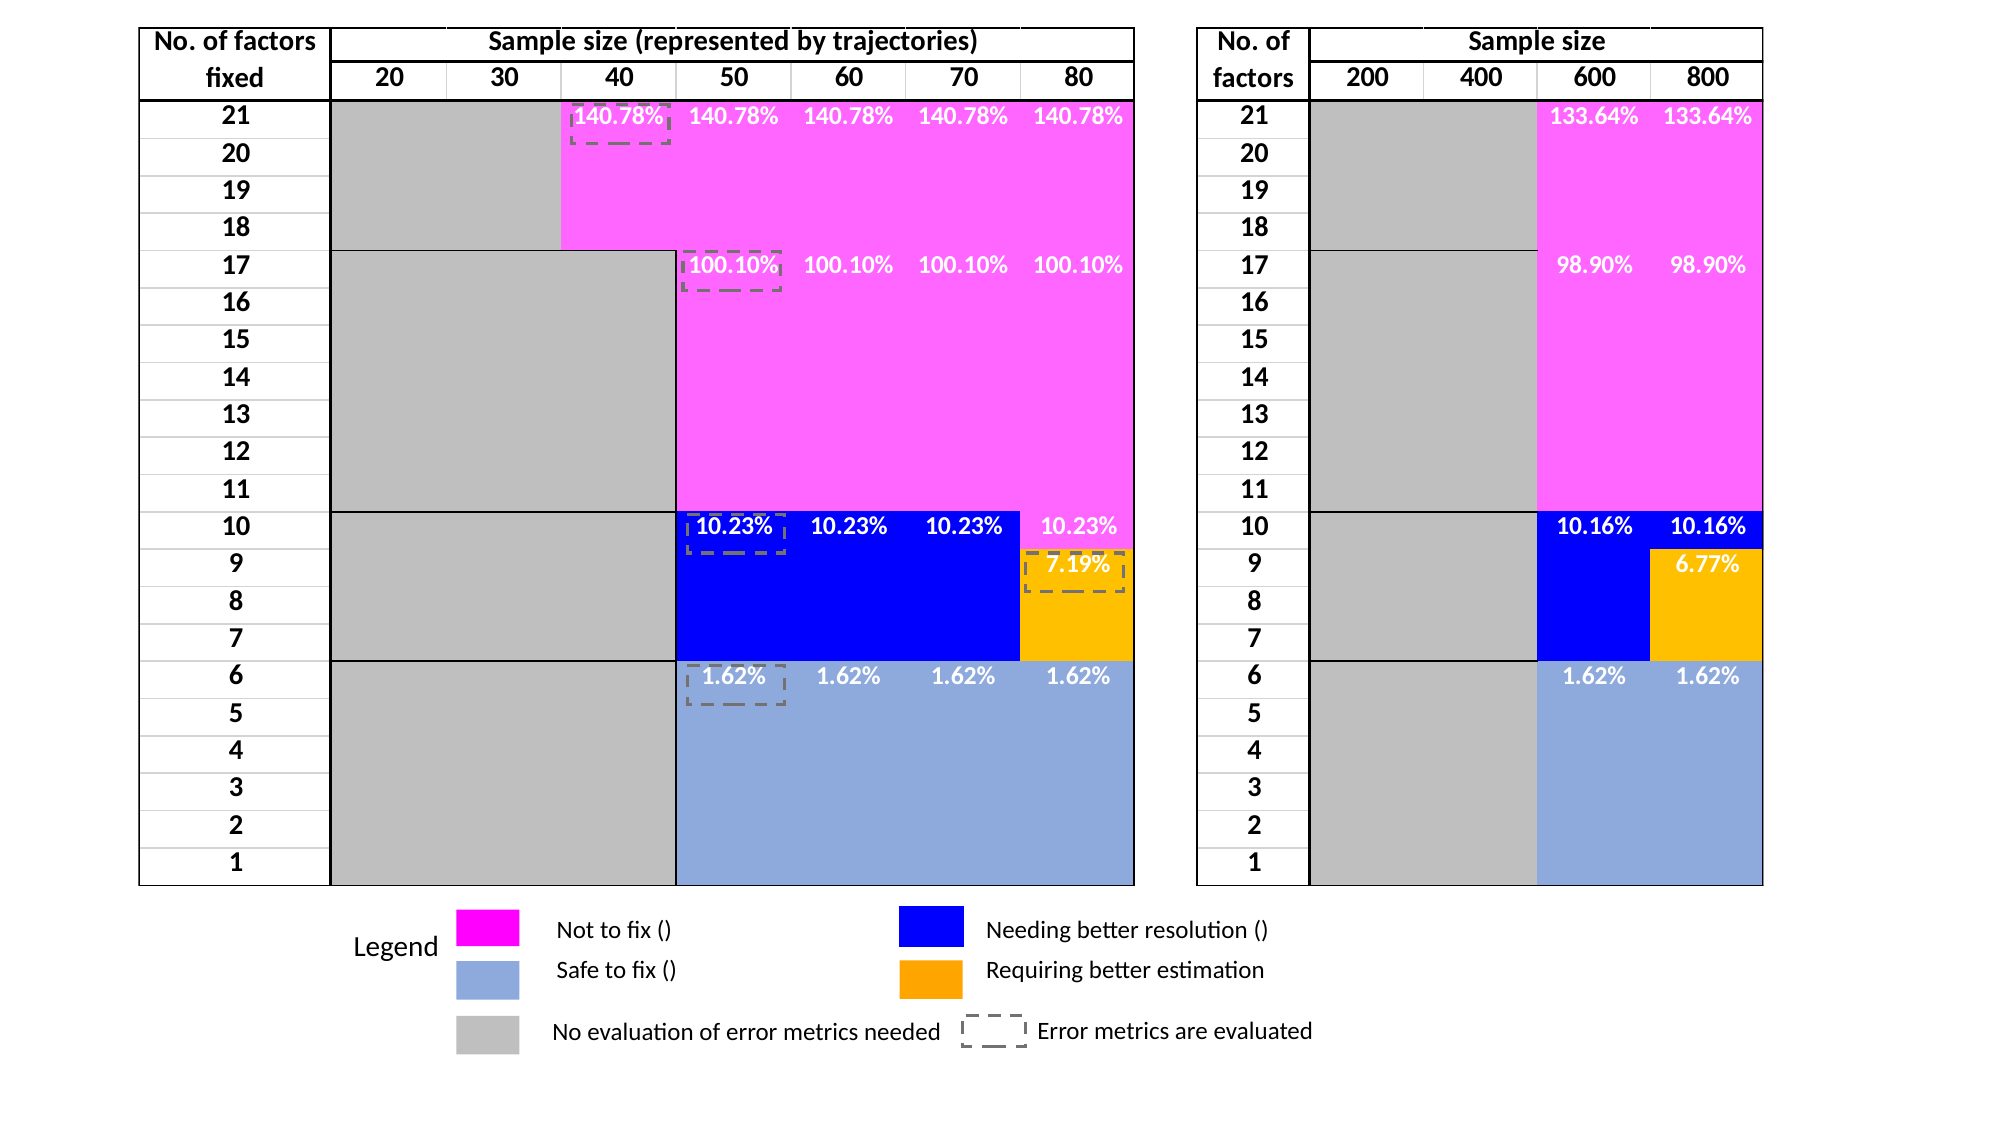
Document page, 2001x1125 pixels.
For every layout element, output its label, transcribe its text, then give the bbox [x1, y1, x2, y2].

picture [138, 27, 1137, 888]
text_box [455, 909, 520, 947]
text_box Legend [338, 920, 472, 970]
text_box [962, 1014, 1022, 1047]
text_box [899, 959, 964, 1000]
text_box Error metrics are evaluated [1022, 1006, 1449, 1052]
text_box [1196, 27, 1765, 888]
text_box No evaluation of error metrics needed [537, 1008, 964, 1053]
text_box [455, 1015, 520, 1055]
text_box [455, 960, 520, 1001]
text_box [899, 906, 964, 947]
